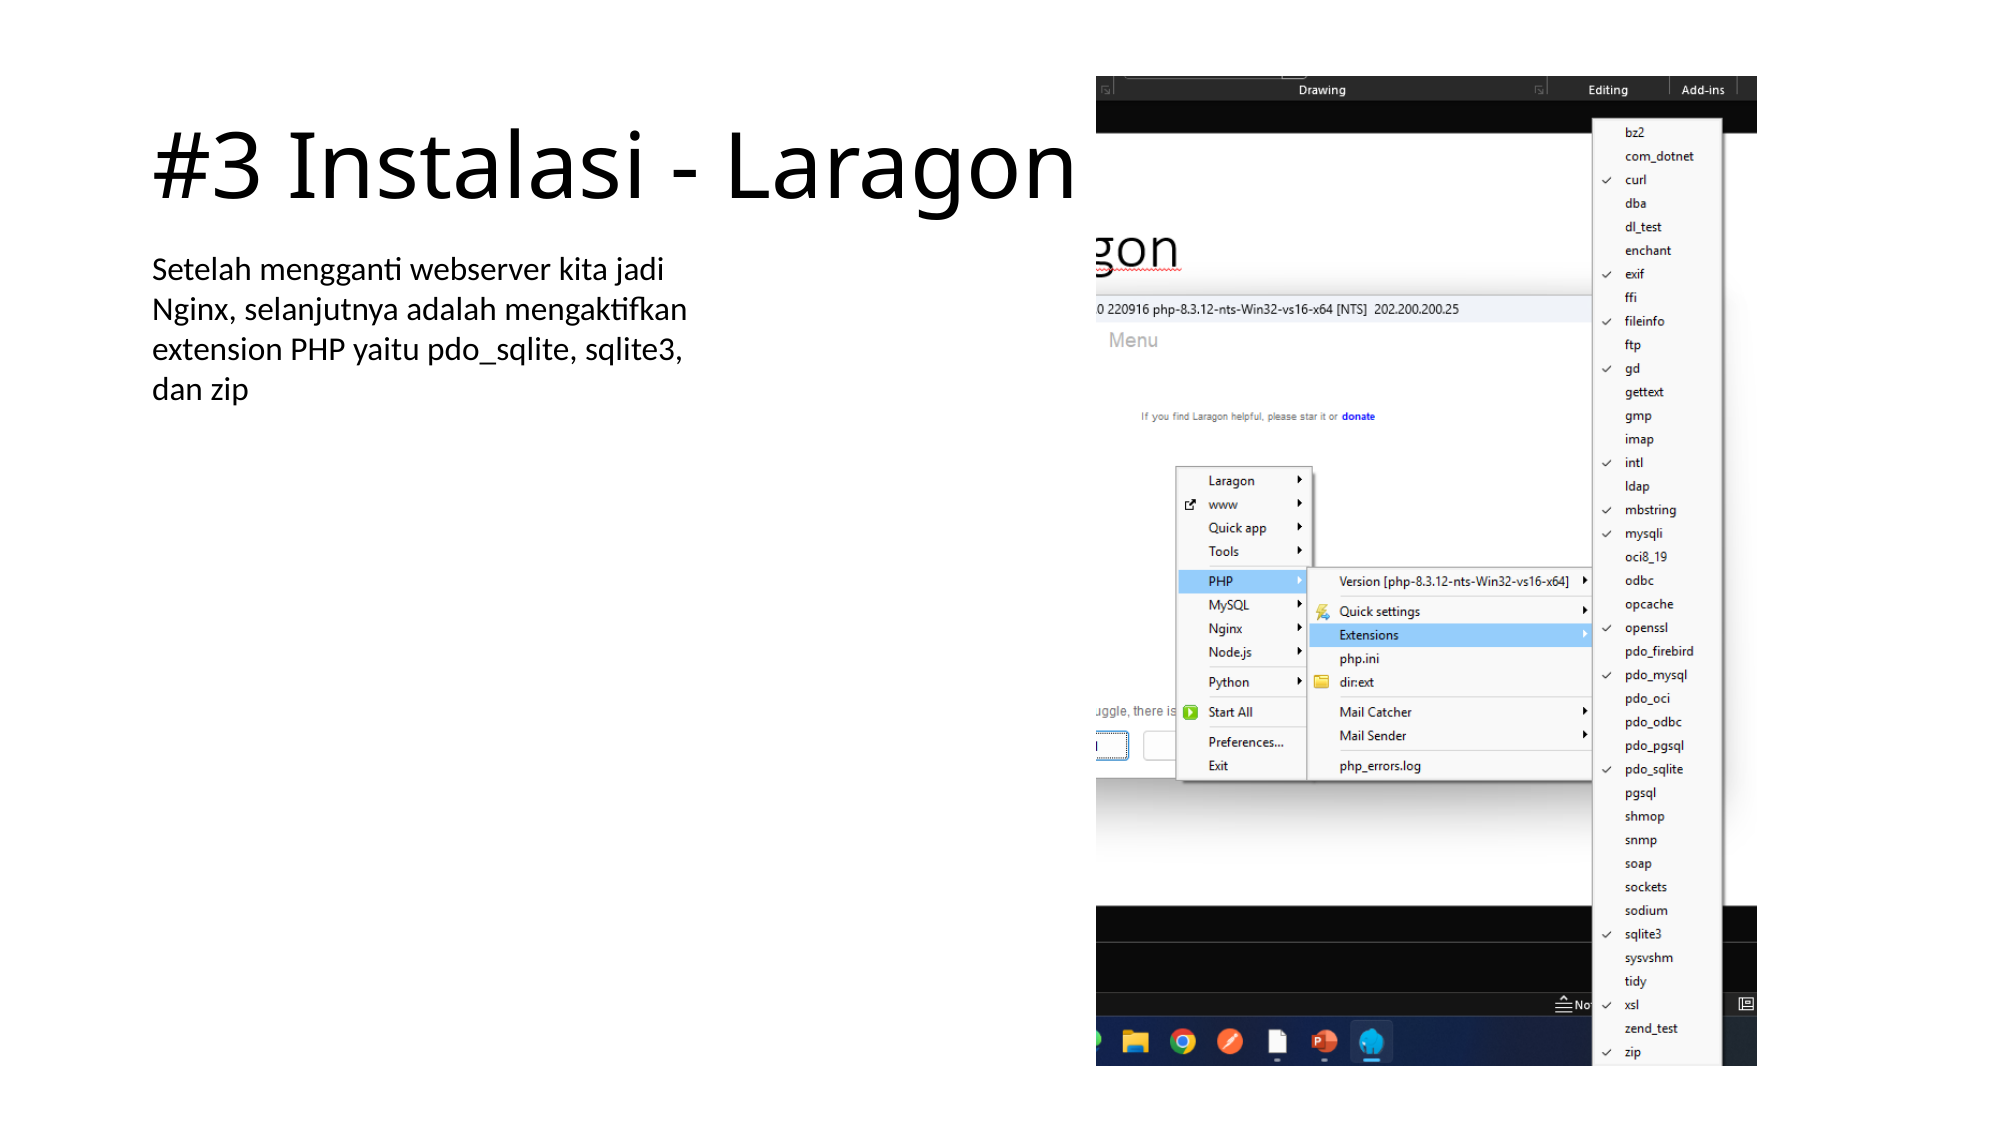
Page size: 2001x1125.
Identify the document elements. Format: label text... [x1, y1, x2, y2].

text_box Setelah mengganti webserver kita jadi Nginx, selanjutnya adalah mengaktifkan extension PHP yaitu pdo_sqlite, sqlite3, dan zip [137, 239, 746, 415]
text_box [1470, 896, 1590, 1057]
title #3 Instalasi - Laragon [137, 59, 1863, 278]
picture [1096, 75, 1757, 1066]
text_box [1498, 766, 1606, 814]
